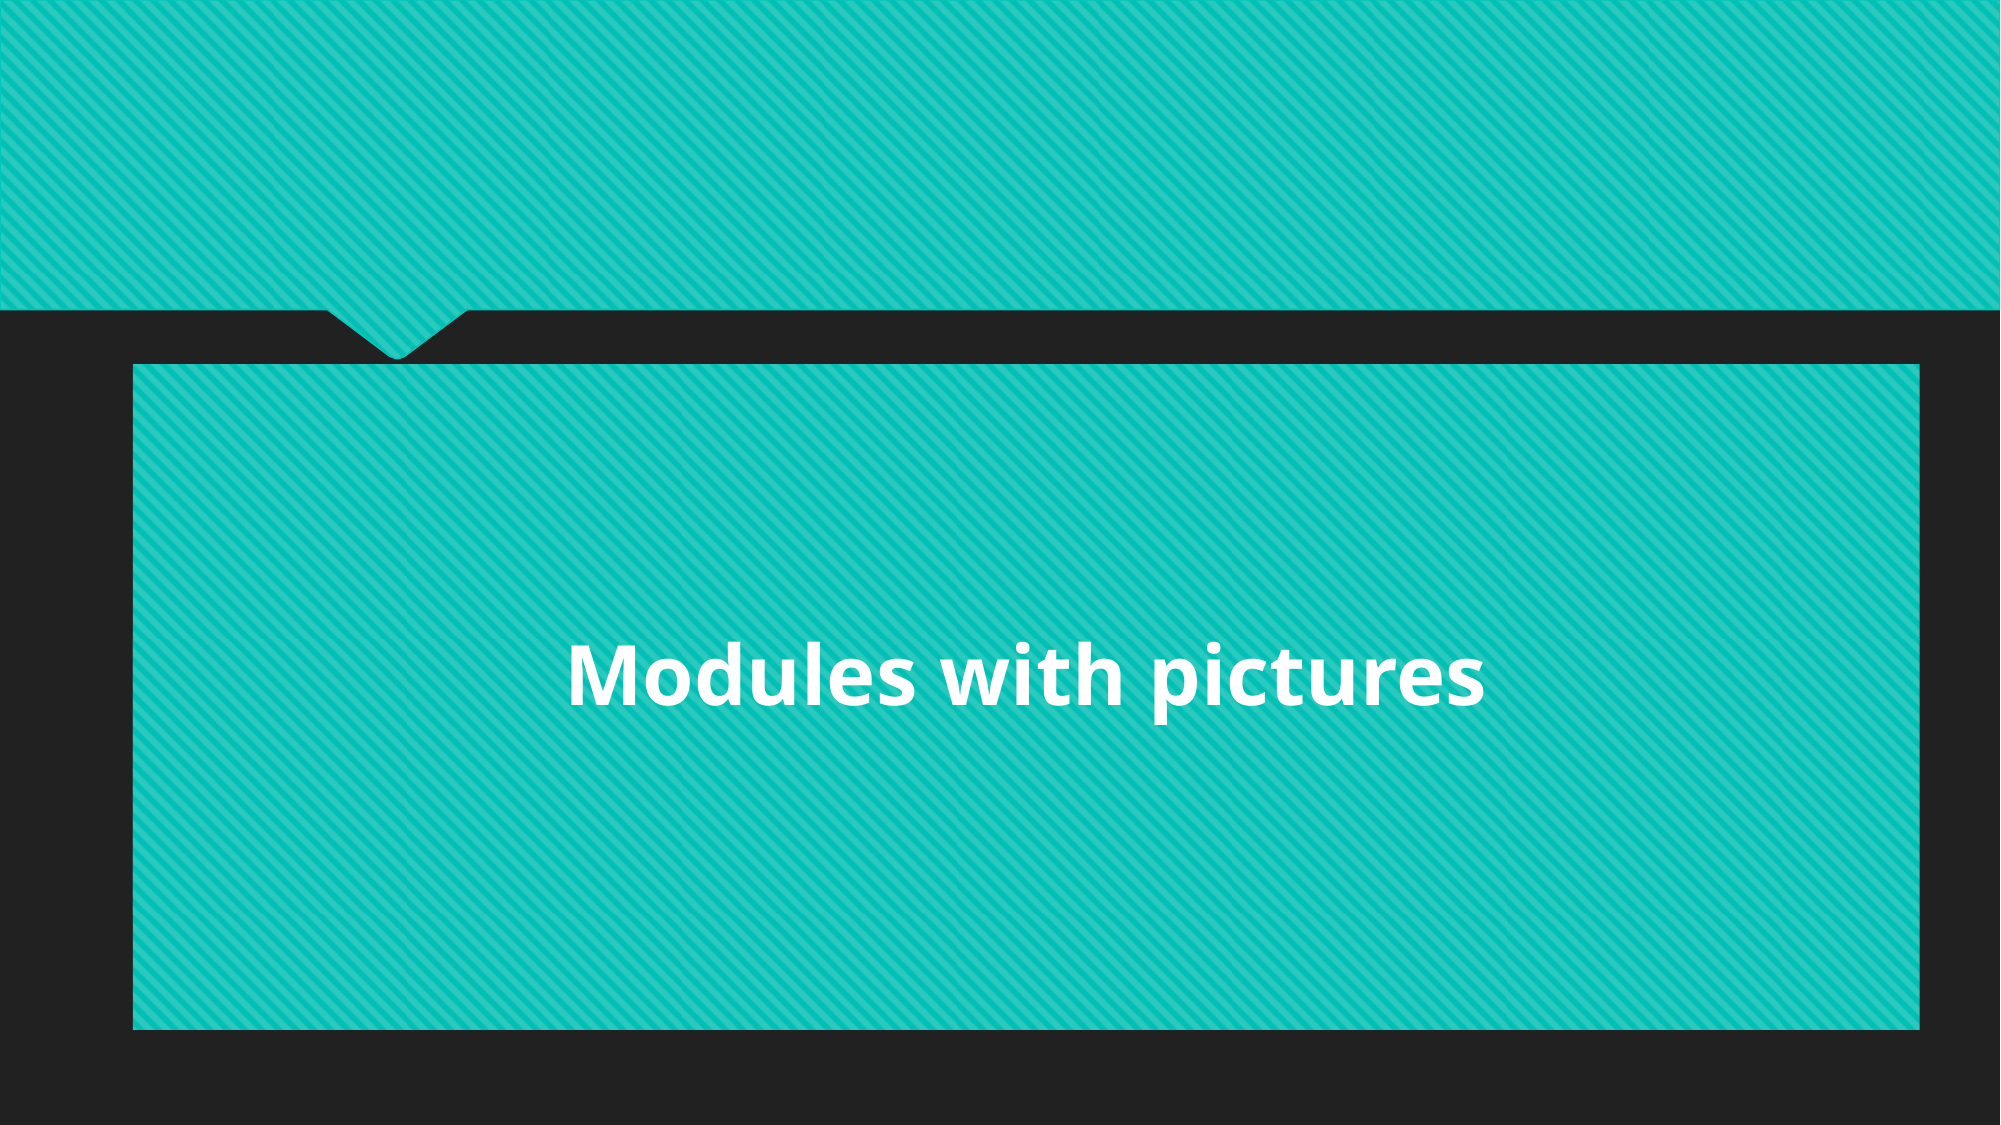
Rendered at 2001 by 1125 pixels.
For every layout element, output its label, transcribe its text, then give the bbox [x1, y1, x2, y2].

title Modules with pictures [132, 364, 1920, 1030]
